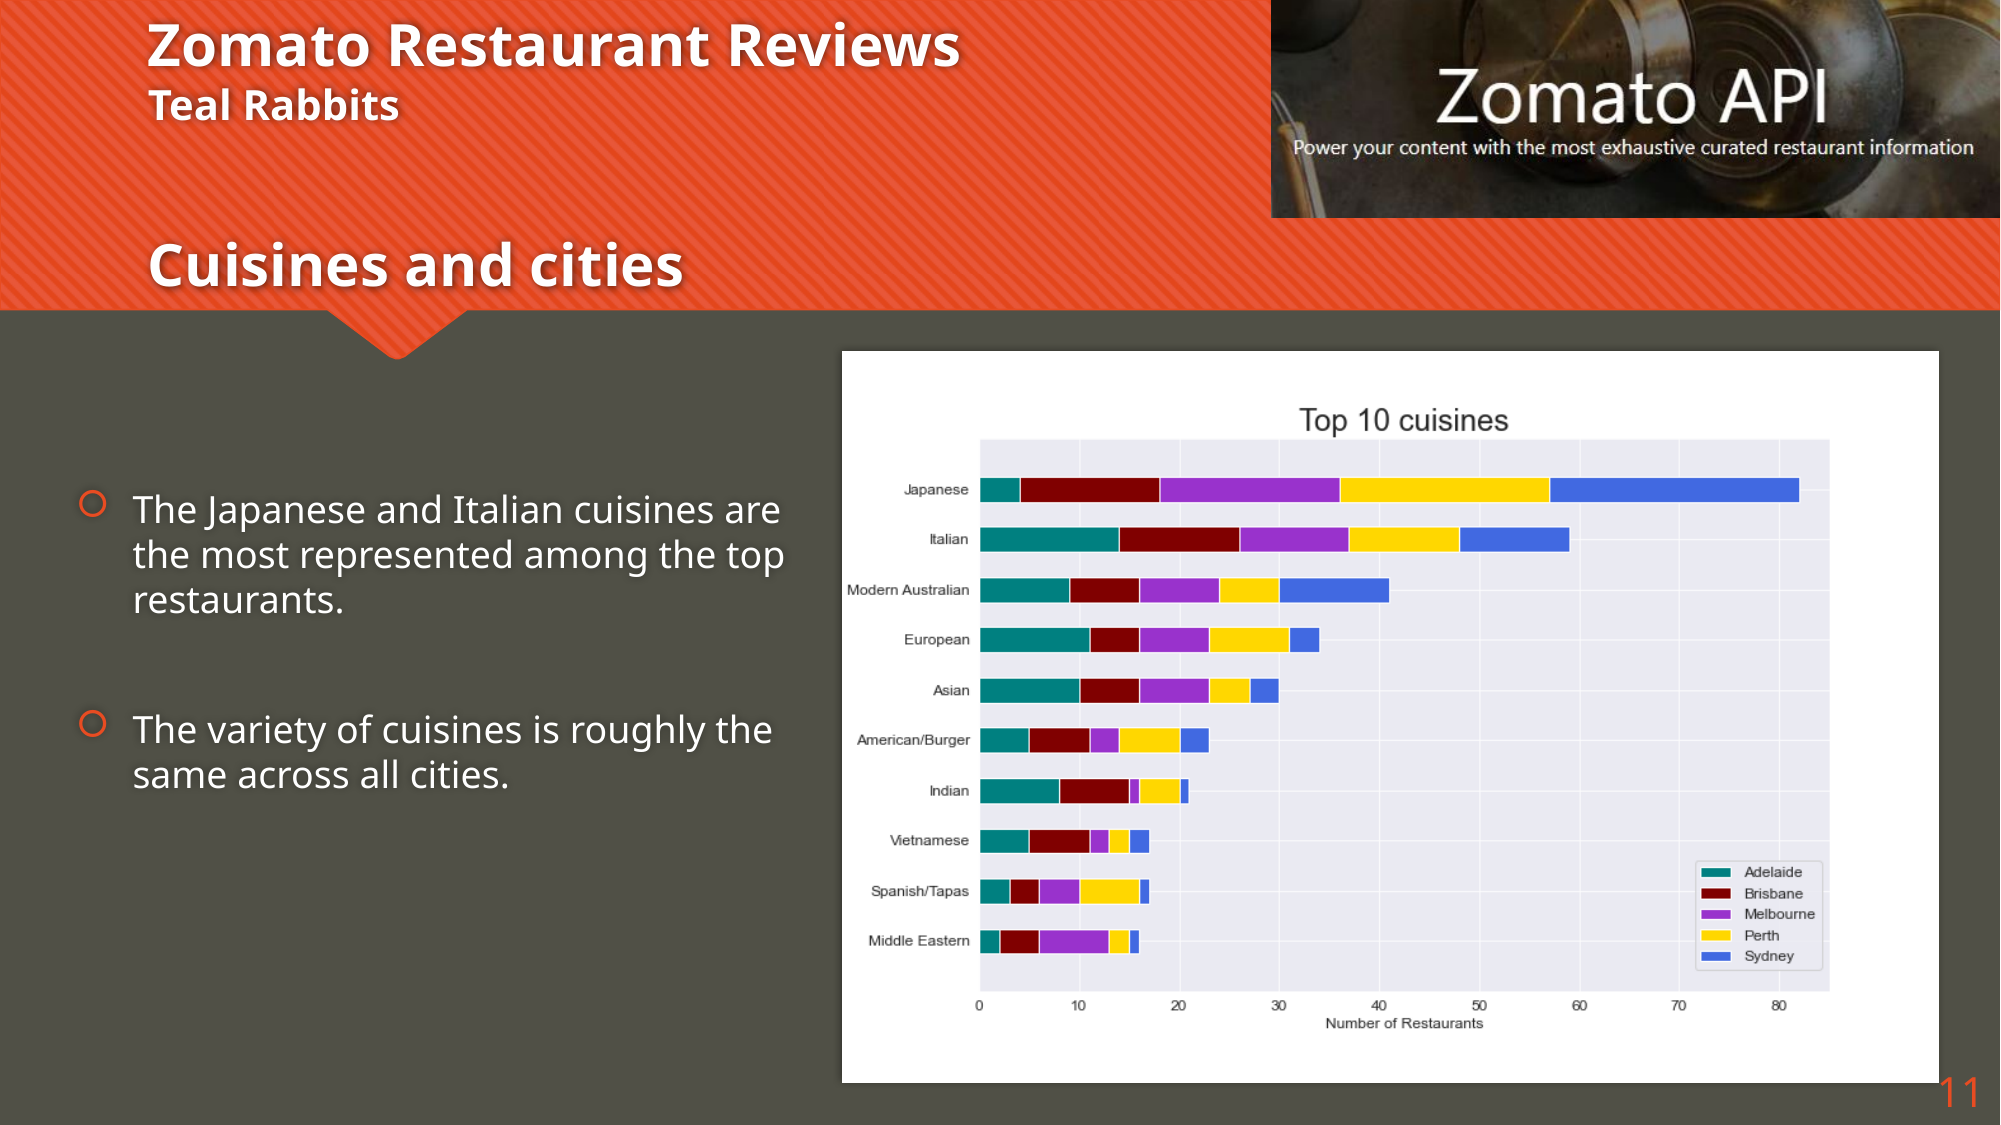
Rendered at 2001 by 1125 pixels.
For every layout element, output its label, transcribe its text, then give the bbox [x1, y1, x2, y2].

slide_number 11 [1825, 1044, 2000, 1125]
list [841, 351, 1939, 1083]
text_box The Japanese and Italian cuisines are the most represented among the top restaurants. The variety of cuisines is roughly the same across all cities. [61, 478, 804, 820]
title Zomato Restaurant Reviews Teal Rabbits Cuisines and cities [132, 0, 2000, 306]
